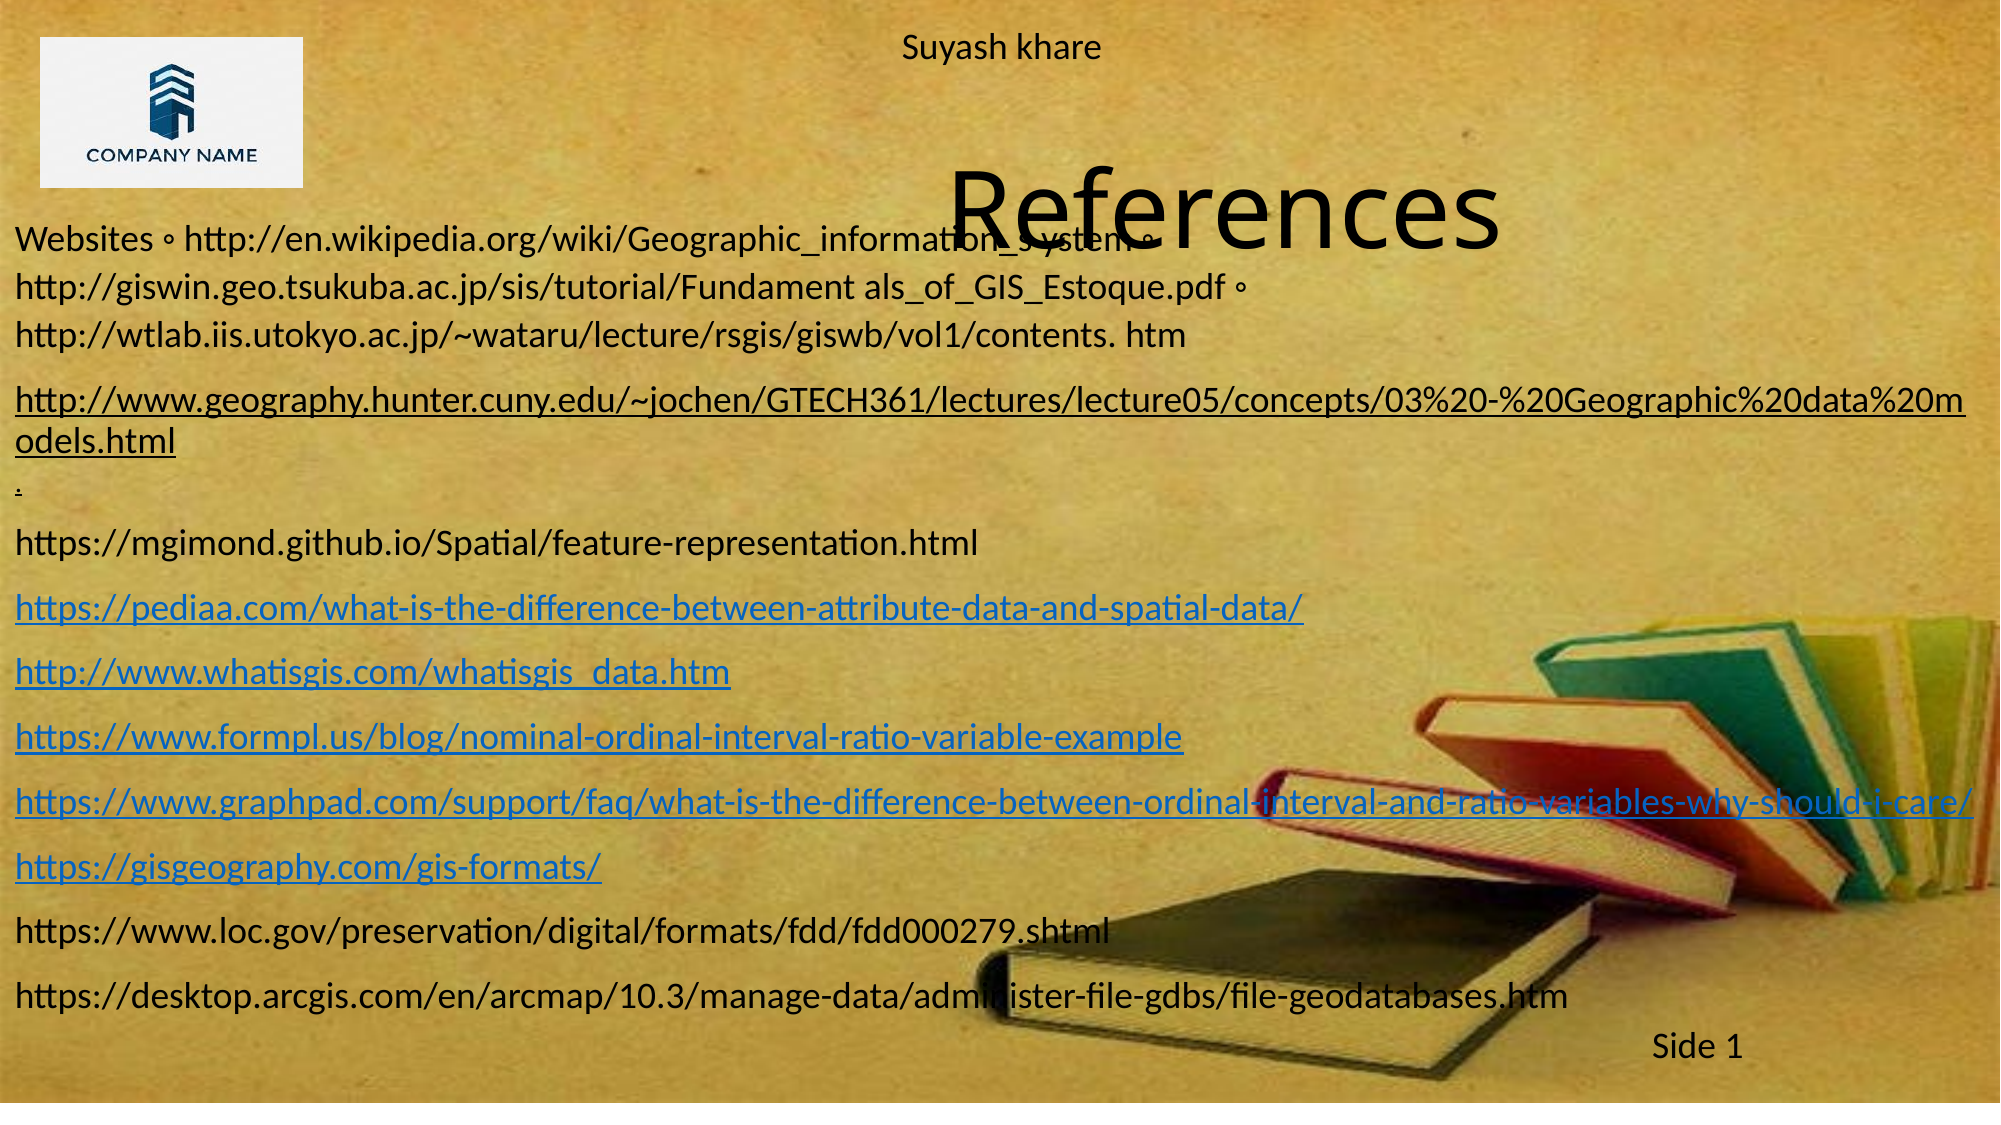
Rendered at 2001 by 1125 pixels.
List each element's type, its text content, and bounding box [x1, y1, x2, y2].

picture [0, 983, 2000, 1103]
text_box Websites ◦ http://en.wikipedia.org/wiki/Geographic_information_s ystem ◦ http://giswin.geo.tsukuba.ac.jp/sis/tutorial/Fundament als_of_GIS_Estoque.pdf ◦ http://wtlab.iis.utokyo.ac.jp/~wataru/lecture/rsgis/giswb/vol1/contents. htm http://www.geography.hunter.cuny.edu/~jochen/GTECH361/lectures/lecture05/concepts/03%20-%20Geographic%20data%20models.html. https://mgimond.github.io/Spatial/feature-representation.html https://pediaa.com/what-is-the-difference-between-attribute-data-and-spatial-data/ http://www.whatisgis.com/whatisgis_data.htm https://www.formpl.us/blog/nominal-ordinal-interval-ratio-variable-example https://www.graphpad.com/support/faq/what-is-the-difference-between-ordinal-interval-and-ratio-variables-why-should-i-care/ https://gisgeography.com/gis-formats/ https://www.loc.gov/preservation/digital/formats/fdd/fdd000279.shtml https://desktop.arcgis.com/en/arcmap/10.3/manage-data/administer-file-gdbs/file-geodatabases.htm [0, 203, 2000, 983]
picture [0, 0, 2000, 203]
title References [691, 148, 1757, 203]
